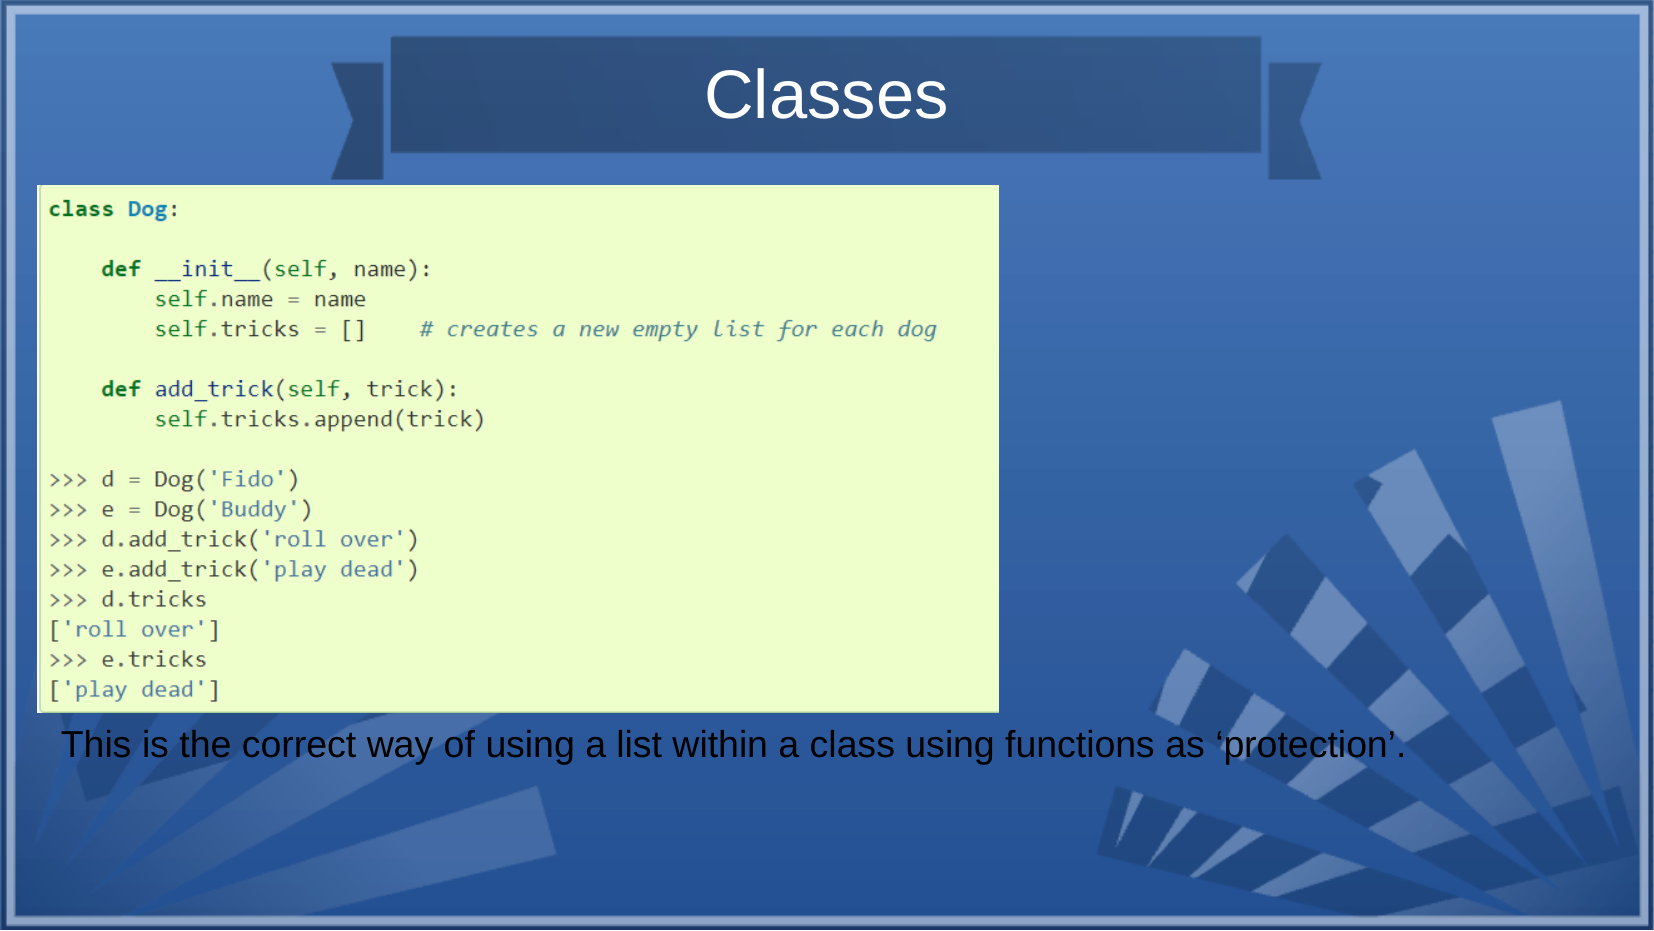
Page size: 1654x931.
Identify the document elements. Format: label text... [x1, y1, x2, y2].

text_box This is the correct way of using a list within a class using functions as ‘protection’. [46, 712, 1500, 812]
picture [0, 0, 1654, 930]
text_box Classes [389, 35, 1264, 154]
